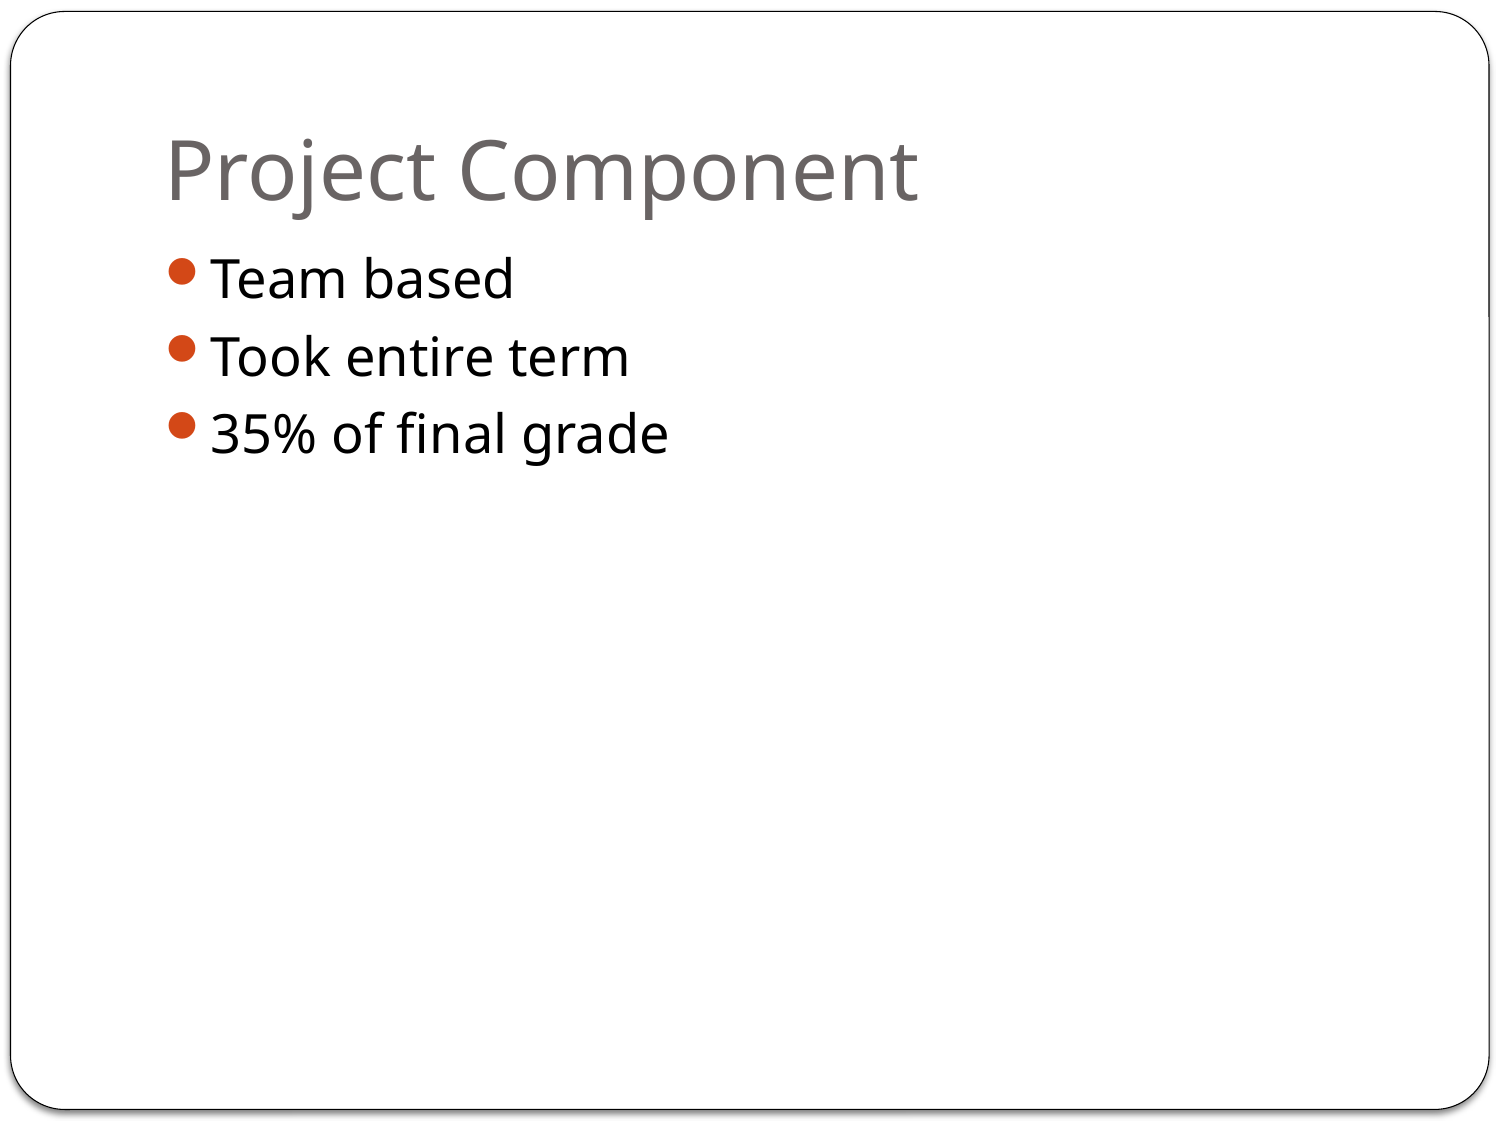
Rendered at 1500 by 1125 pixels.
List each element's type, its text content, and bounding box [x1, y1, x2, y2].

title Project Component [150, 45, 1425, 233]
list Team based Took entire term 35% of final grade [150, 237, 1425, 988]
